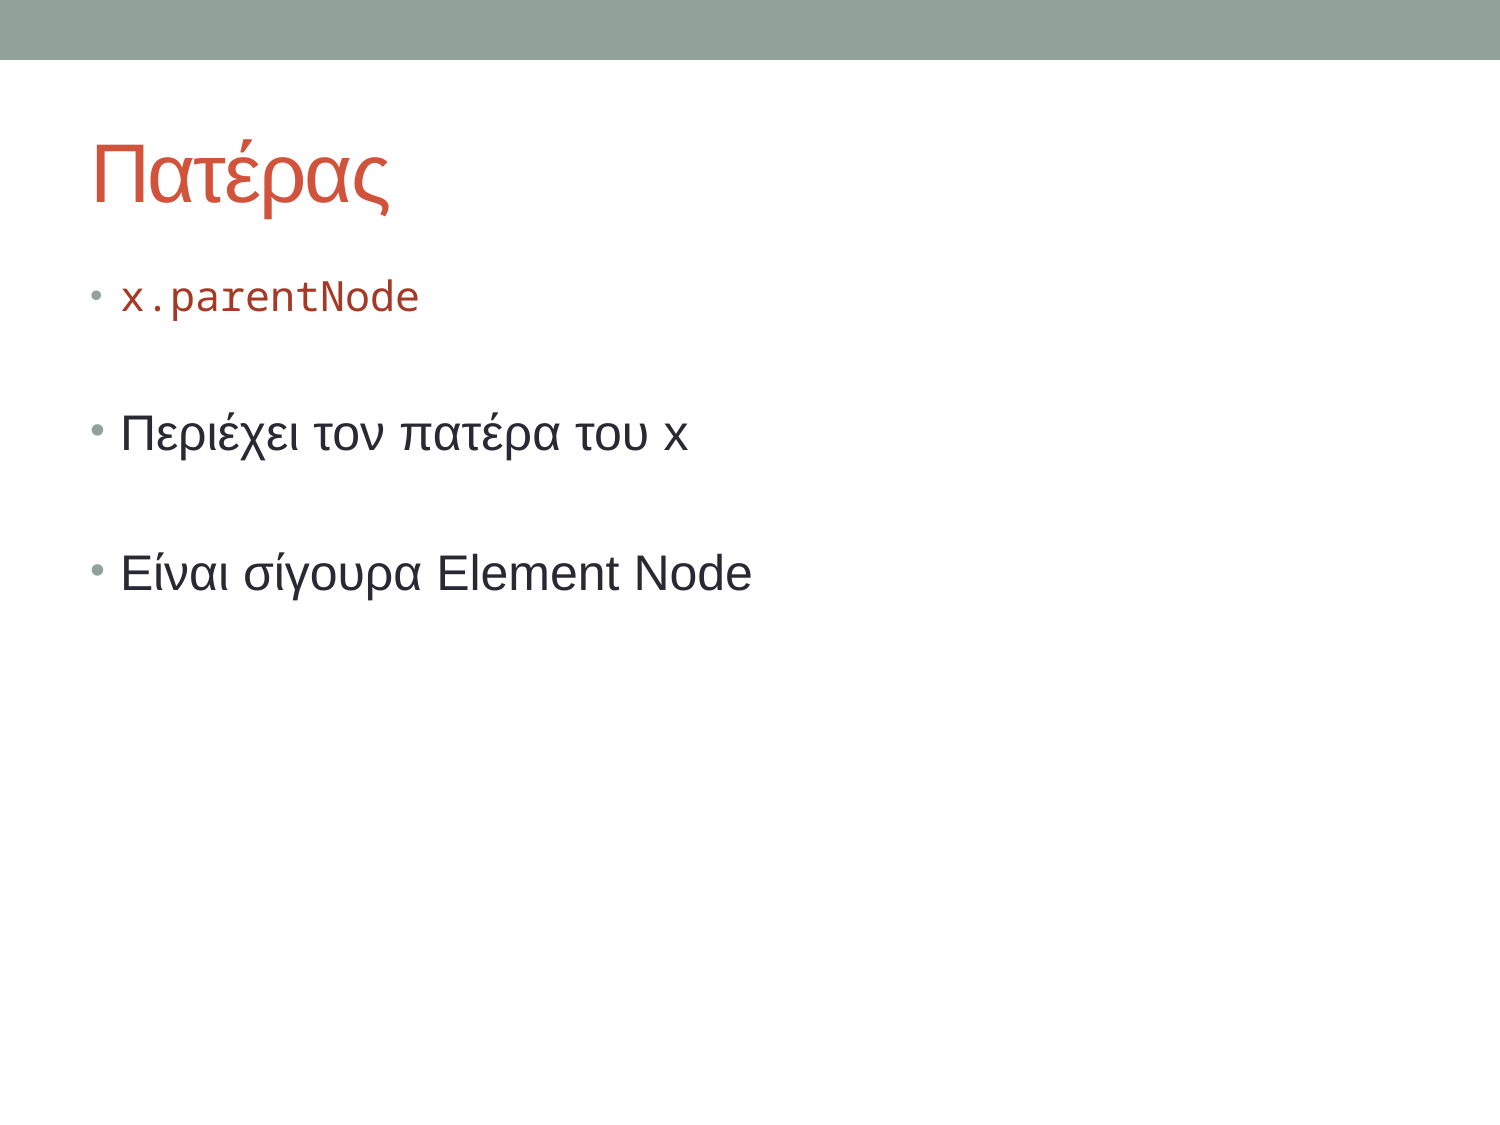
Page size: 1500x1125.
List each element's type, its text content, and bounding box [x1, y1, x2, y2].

title Πατέρας [75, 87, 1425, 250]
list x.parentNode Περιέχει τον πατέρα του x Είναι σίγουρα Element Node [75, 262, 1425, 1063]
